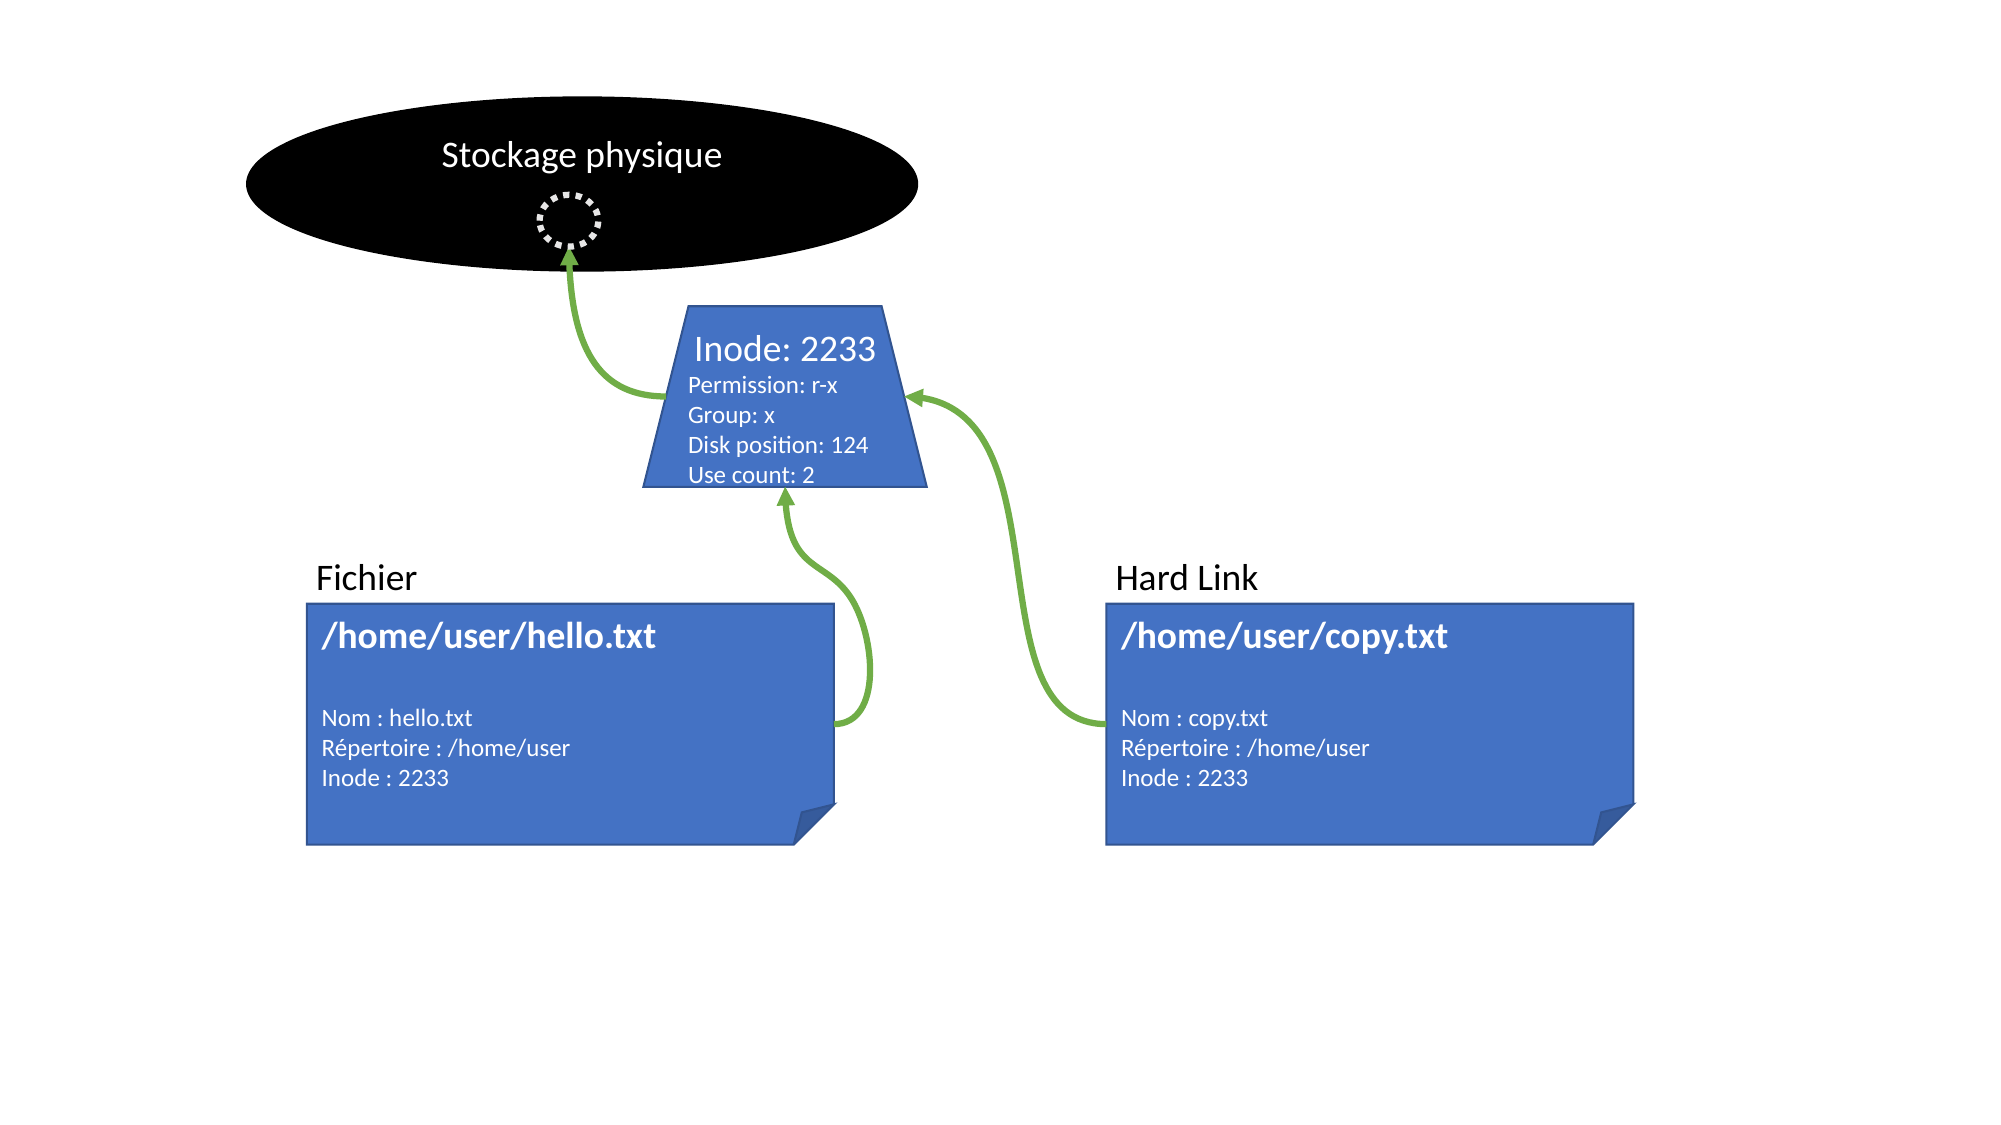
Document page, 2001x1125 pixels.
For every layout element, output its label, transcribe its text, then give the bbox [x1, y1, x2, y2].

text_box /home/user/copy.txt Nom : copy.txt Répertoire : /home/user Inode : 2233 [1105, 602, 1637, 846]
text_box /home/user/hello.txt Nom : hello.txt Répertoire : /home/user Inode : 2233 [305, 602, 838, 846]
text_box Inode: 2233 Permission: r-x Group: x Disk position: 124 Use count: 2 [642, 305, 905, 488]
text_box Hard Link [1107, 546, 1274, 606]
text_box Stockage physique [246, 96, 919, 272]
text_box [568, 246, 666, 397]
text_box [785, 486, 834, 725]
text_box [904, 396, 1107, 725]
text_box [538, 193, 600, 248]
text_box Fichier [301, 546, 433, 606]
